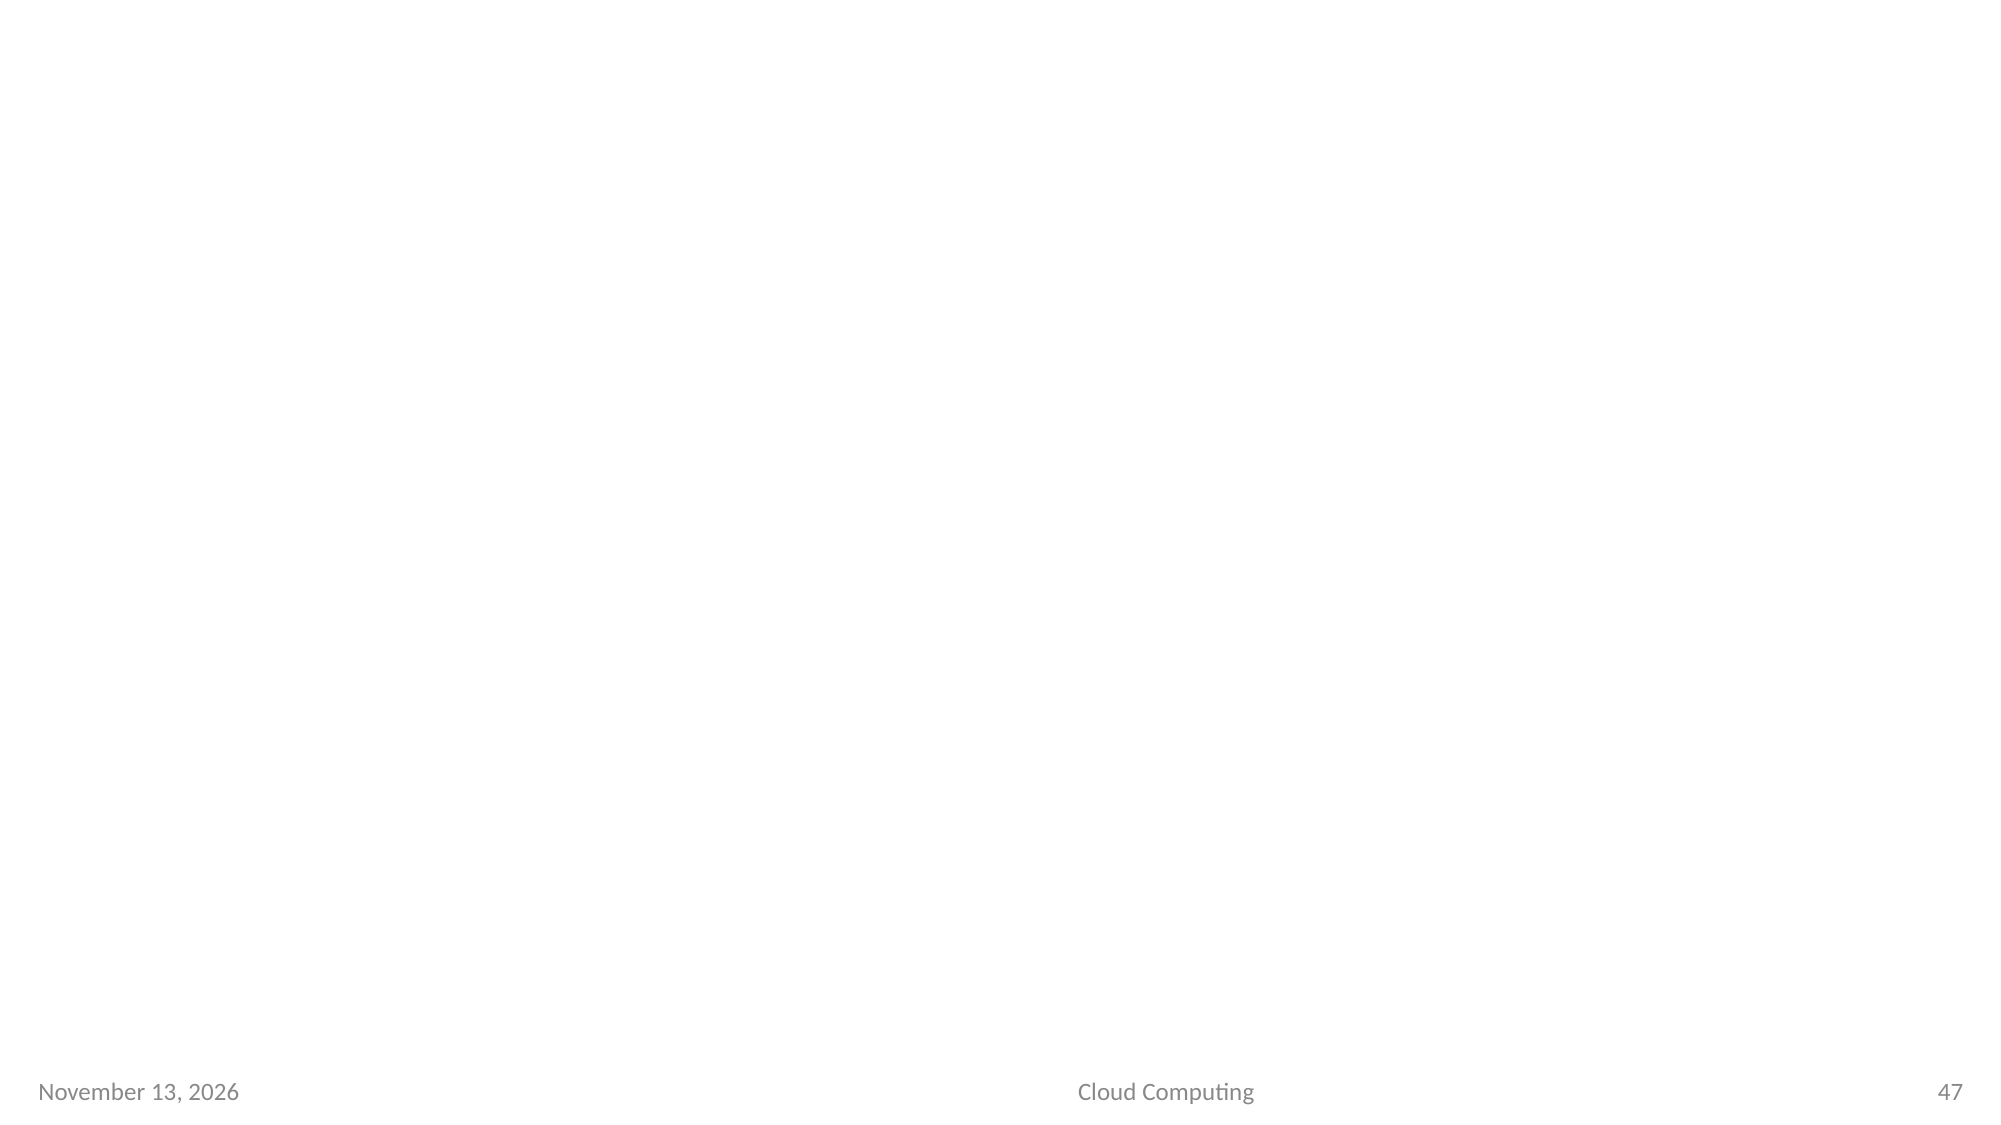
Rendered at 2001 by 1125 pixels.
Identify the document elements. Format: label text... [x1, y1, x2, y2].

slide_number 47 [1859, 1060, 1979, 1121]
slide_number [23, 1060, 474, 1121]
footer Cloud Computing [483, 1060, 1850, 1121]
